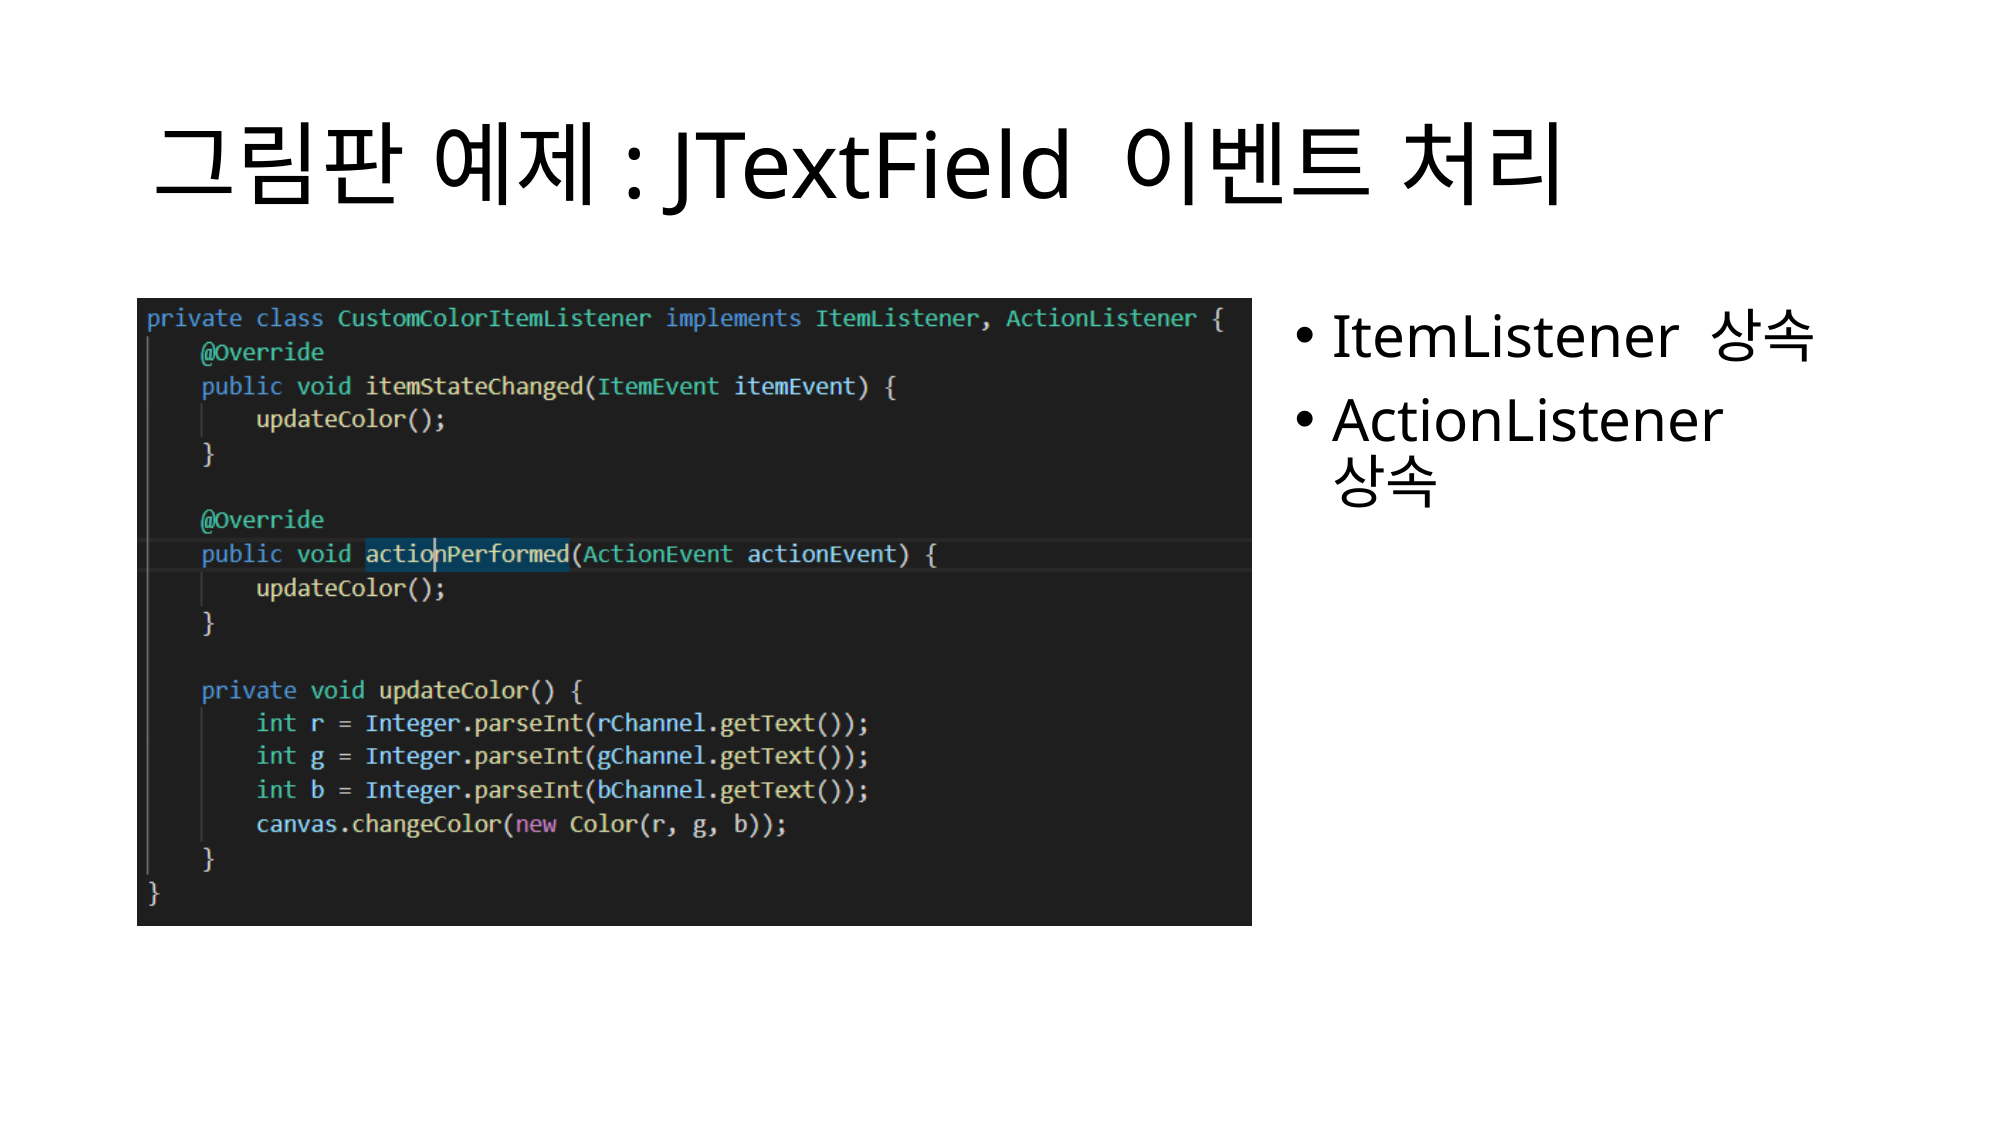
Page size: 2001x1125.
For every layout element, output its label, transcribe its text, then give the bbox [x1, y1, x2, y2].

title 그림판 예제: JTextField 이벤트 처리 [137, 59, 1863, 278]
list ItemListener 상속 ActionListener 상속 [1279, 299, 1863, 1014]
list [137, 298, 1252, 926]
